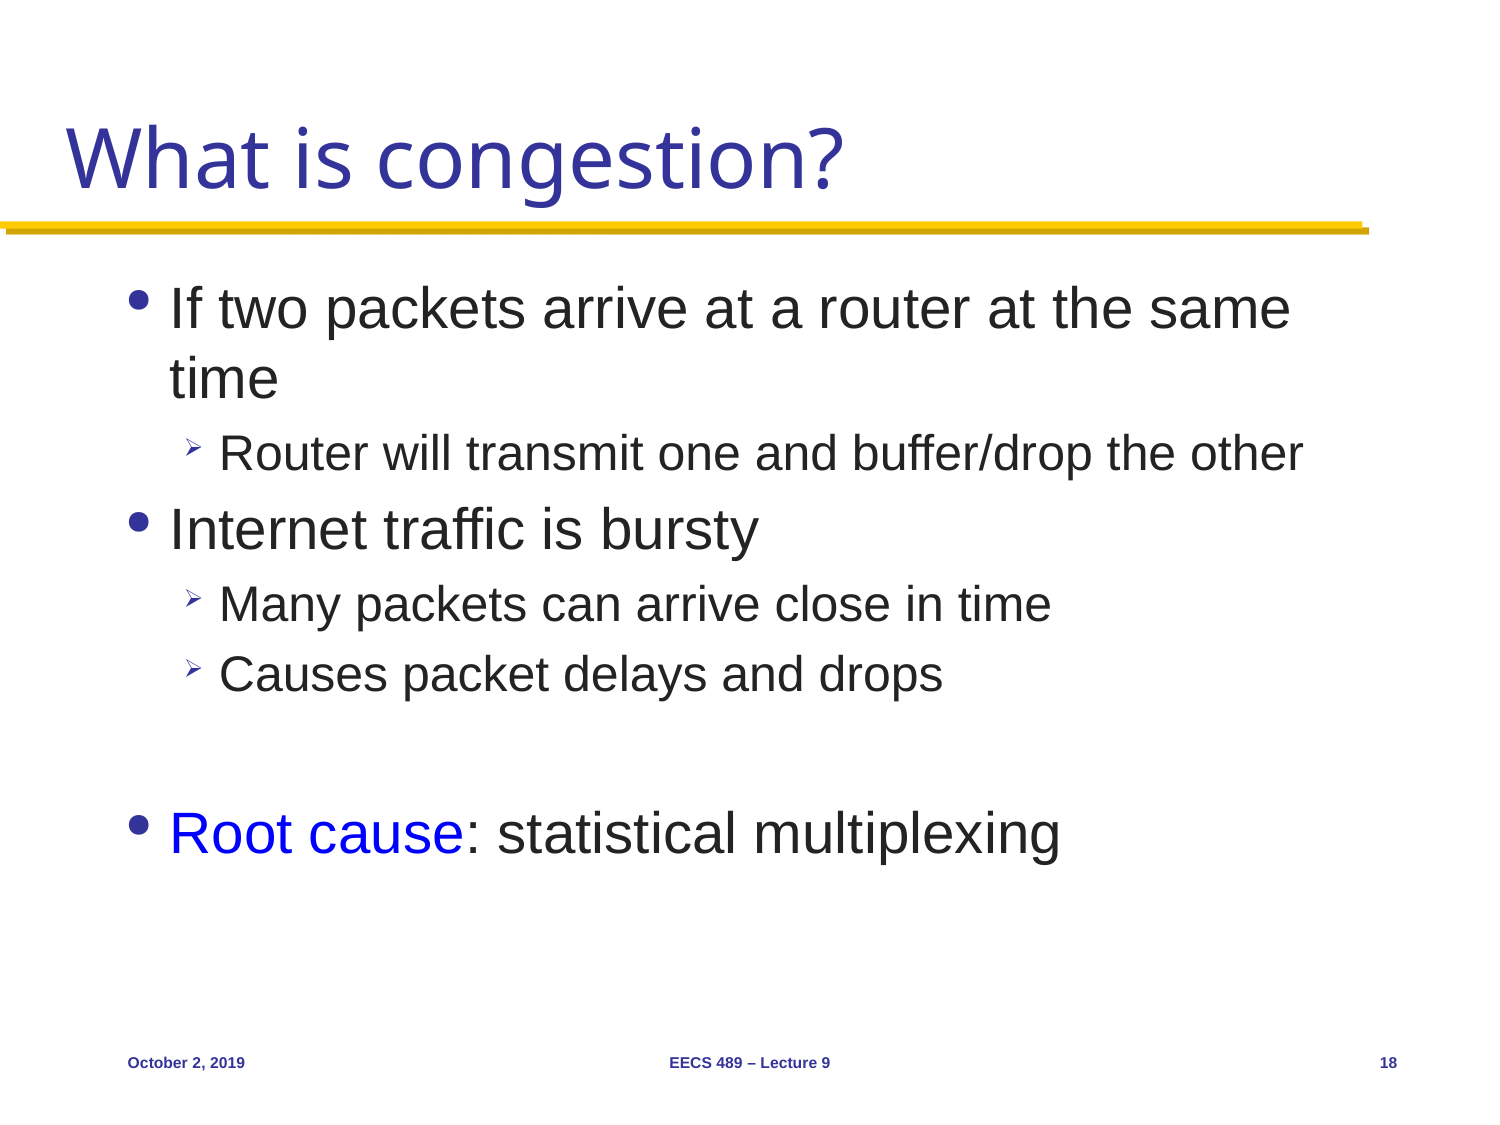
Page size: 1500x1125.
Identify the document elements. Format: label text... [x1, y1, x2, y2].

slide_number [112, 1024, 426, 1101]
slide_number 18 [1312, 1024, 1413, 1101]
list If two packets arrive at a router at the same time Router will transmit one and buffer/drop the other Internet traffic is bursty Many packets can arrive close in time Causes packet delays and drops Root cause: statistical multiplexing [112, 262, 1413, 988]
footer EECS 489 – Lecture 9 [512, 1024, 988, 1101]
title What is congestion? [49, 24, 1451, 213]
